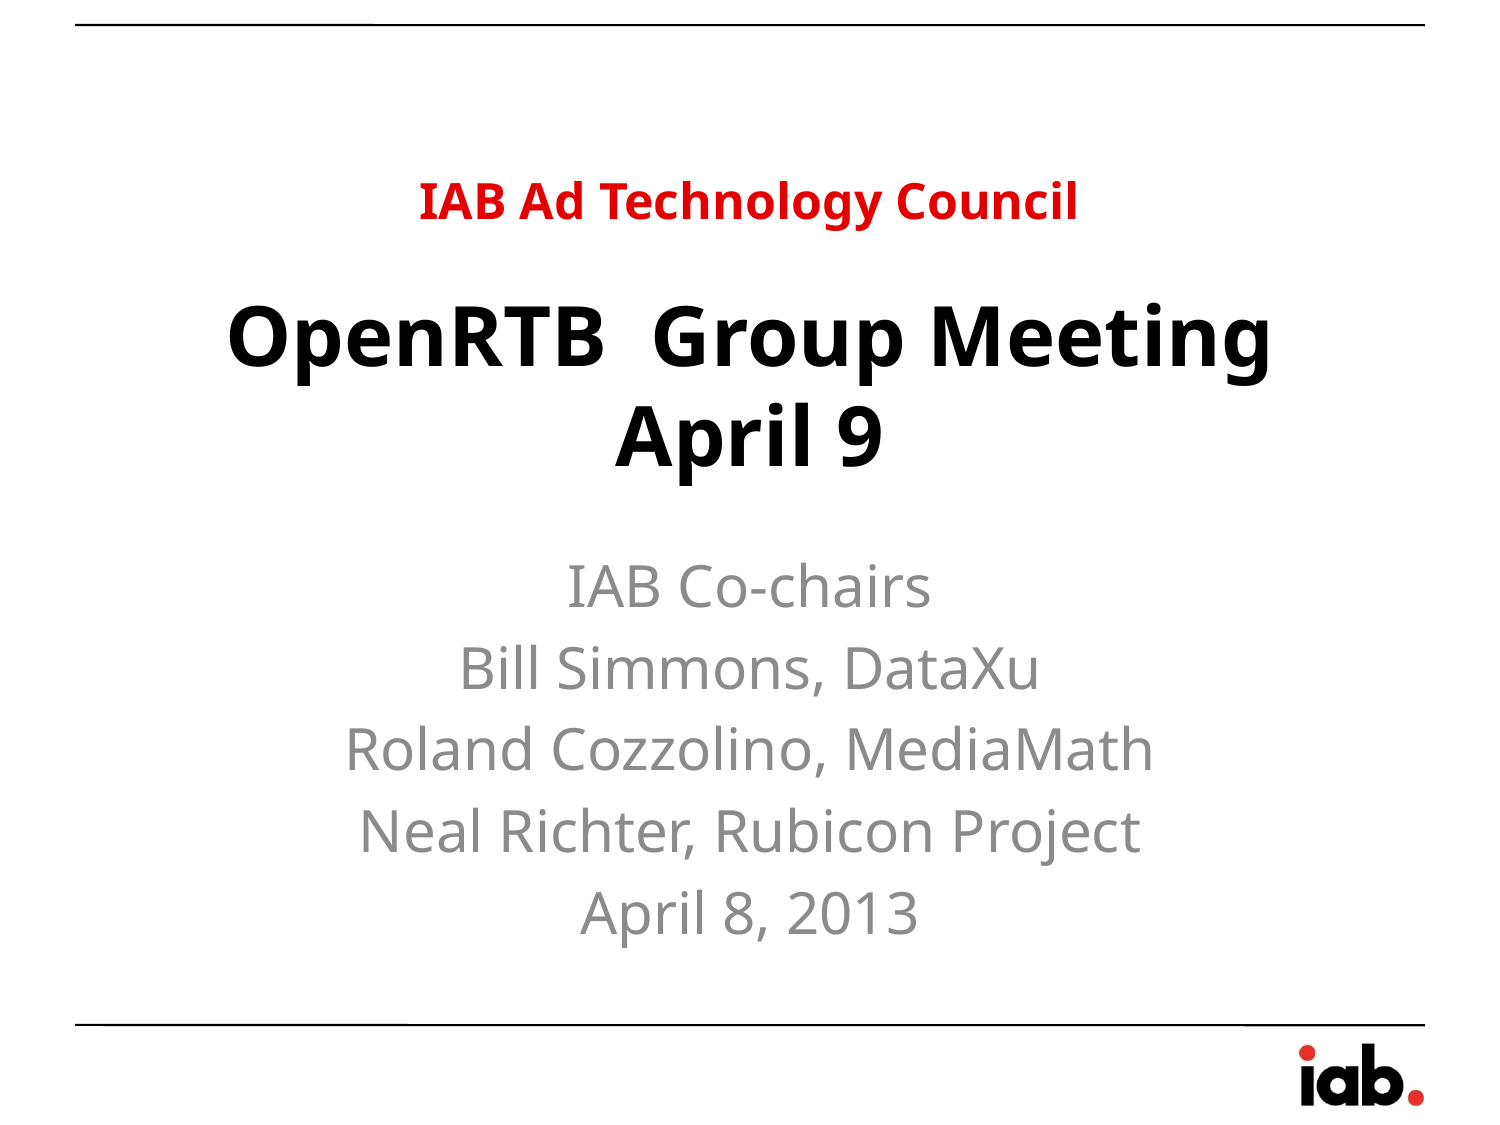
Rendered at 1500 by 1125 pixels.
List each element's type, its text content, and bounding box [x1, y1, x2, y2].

title OpenRTB Group Meeting April 9 [112, 275, 1388, 493]
picture [1299, 1043, 1424, 1106]
subtitle IAB Co-chairs Bill Simmons, DataXu Roland Cozzolino, MediaMath Neal Richter, Rubicon Project April 8, 2013 [112, 541, 1388, 967]
list IAB Ad Technology Council [112, 162, 1388, 239]
